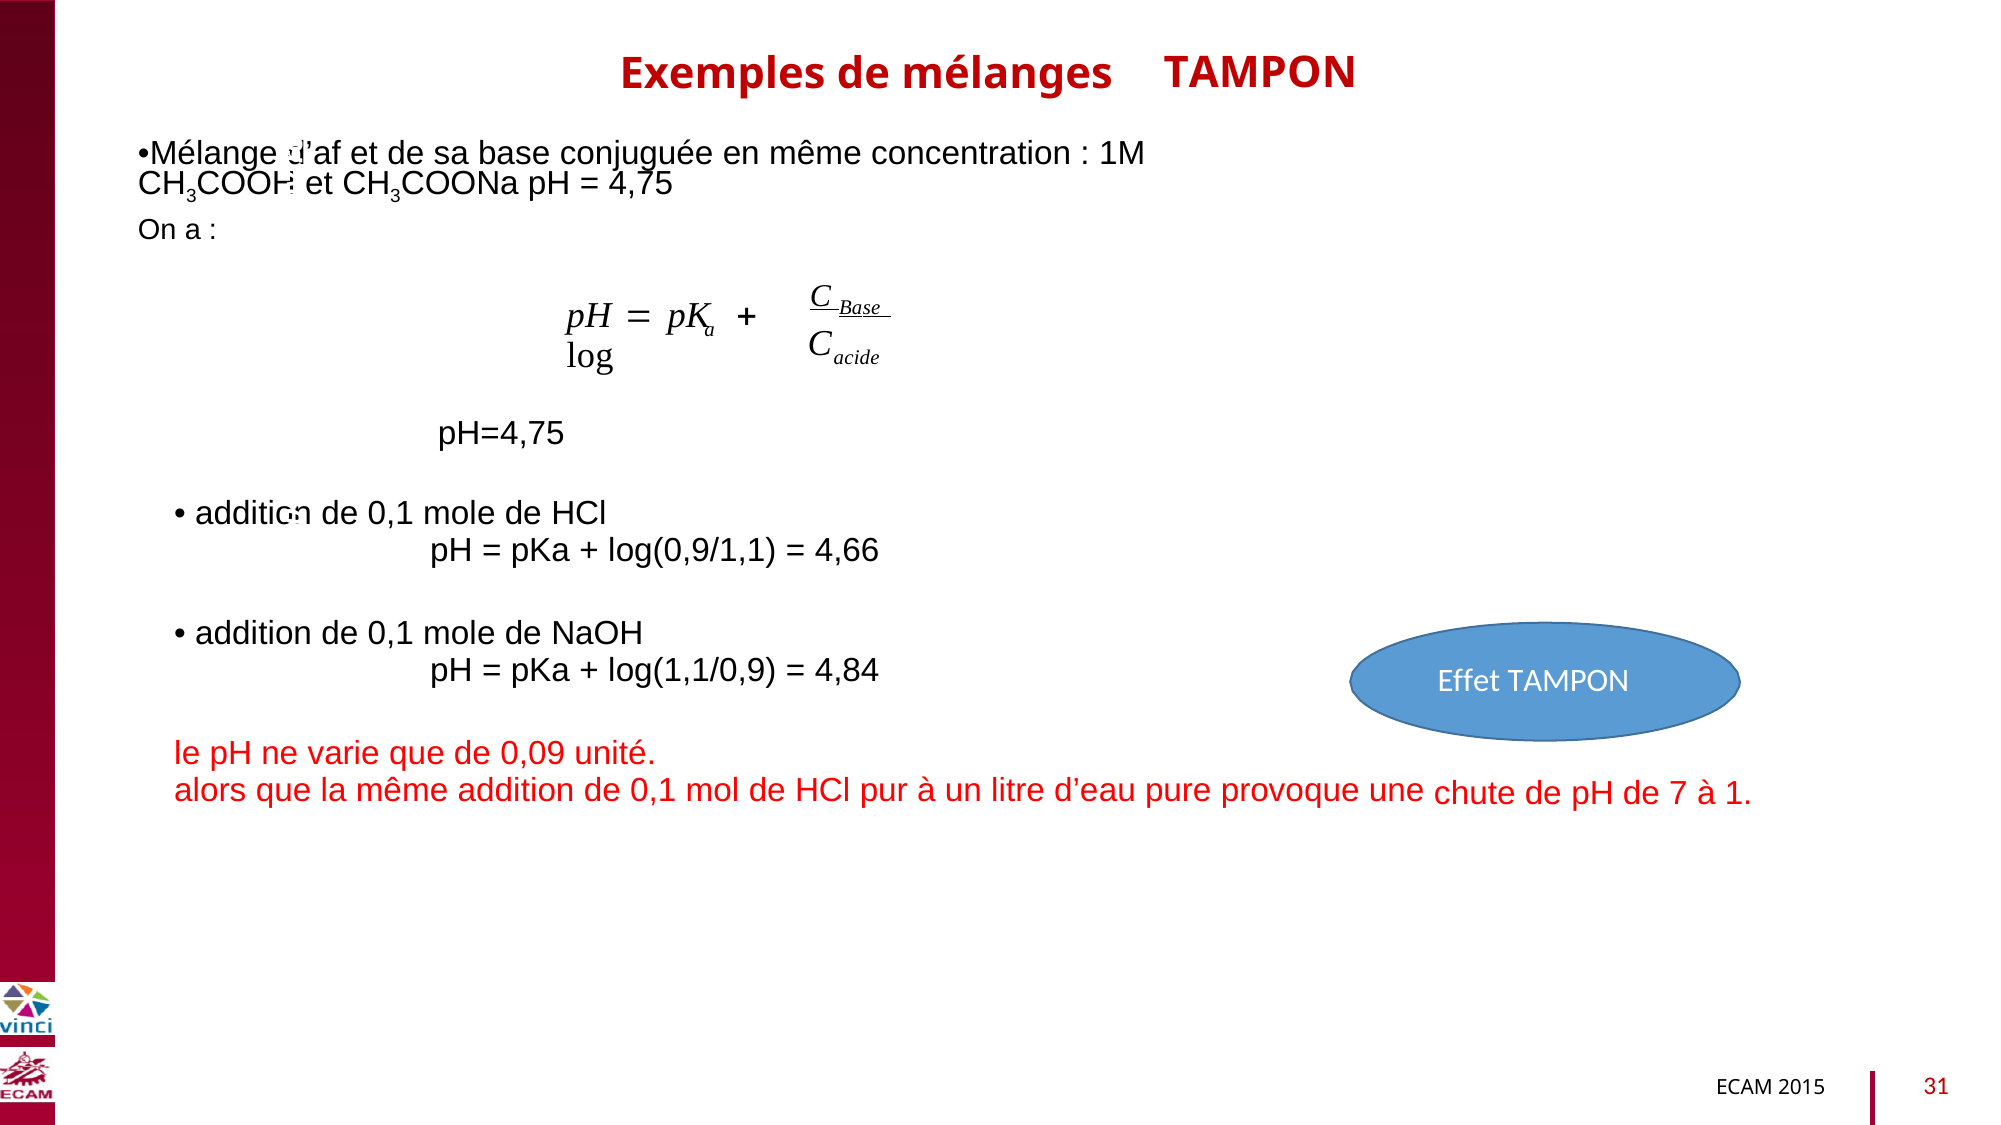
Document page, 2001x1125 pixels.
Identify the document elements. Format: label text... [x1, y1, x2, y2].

text_box B2040-Chimie du vivant et environnement [276, 12, 309, 598]
text_box a [702, 316, 721, 342]
text_box C [805, 323, 840, 365]
text_box [1350, 622, 1740, 741]
text_box Effet TAMPON [1435, 664, 1661, 706]
text_box acide [831, 344, 886, 371]
text_box [0, 0, 55, 1125]
text_box pH=4,75 [435, 415, 572, 453]
text_box ECAM 2015 [1713, 1074, 1828, 1100]
text_box • addition de 0,1 mole de NaOH pH = pKa + log(1,1/0,9) = 4,84 [172, 615, 888, 693]
text_box Exemples de mélanges •Mélange d’af et de sa base conjuguée en même concentration : 1M CH3COOH et CH3COONa pH = 4,75 On a : C Base [309, 48, 1160, 318]
text_box pH  pK  log [564, 294, 808, 336]
text_box Exemples de mélanges •Mélange d’af et de sa base conjuguée en même concentration : 1M CH3COOH et CH3COONa pH = 4,75 On a : C Base [135, 48, 276, 318]
text_box 31 [1921, 1071, 1960, 1105]
text_box • addition de 0,1 mole de HCl pH = pKa + log(0,9/1,1) = 4,66 [172, 495, 276, 573]
text_box le pH ne varie que de 0,09 unité. alors que la même addition de 0,1 mol de HCl pur à un litre d’eau pure provoque une [172, 735, 1432, 813]
text_box [877, 288, 887, 314]
text_box chute de pH de 7 à 1. [1431, 775, 1760, 813]
text_box • addition de 0,1 mole de HCl pH = pKa + log(0,9/1,1) = 4,66 [309, 495, 888, 573]
text_box TAMPON [1161, 48, 1391, 103]
